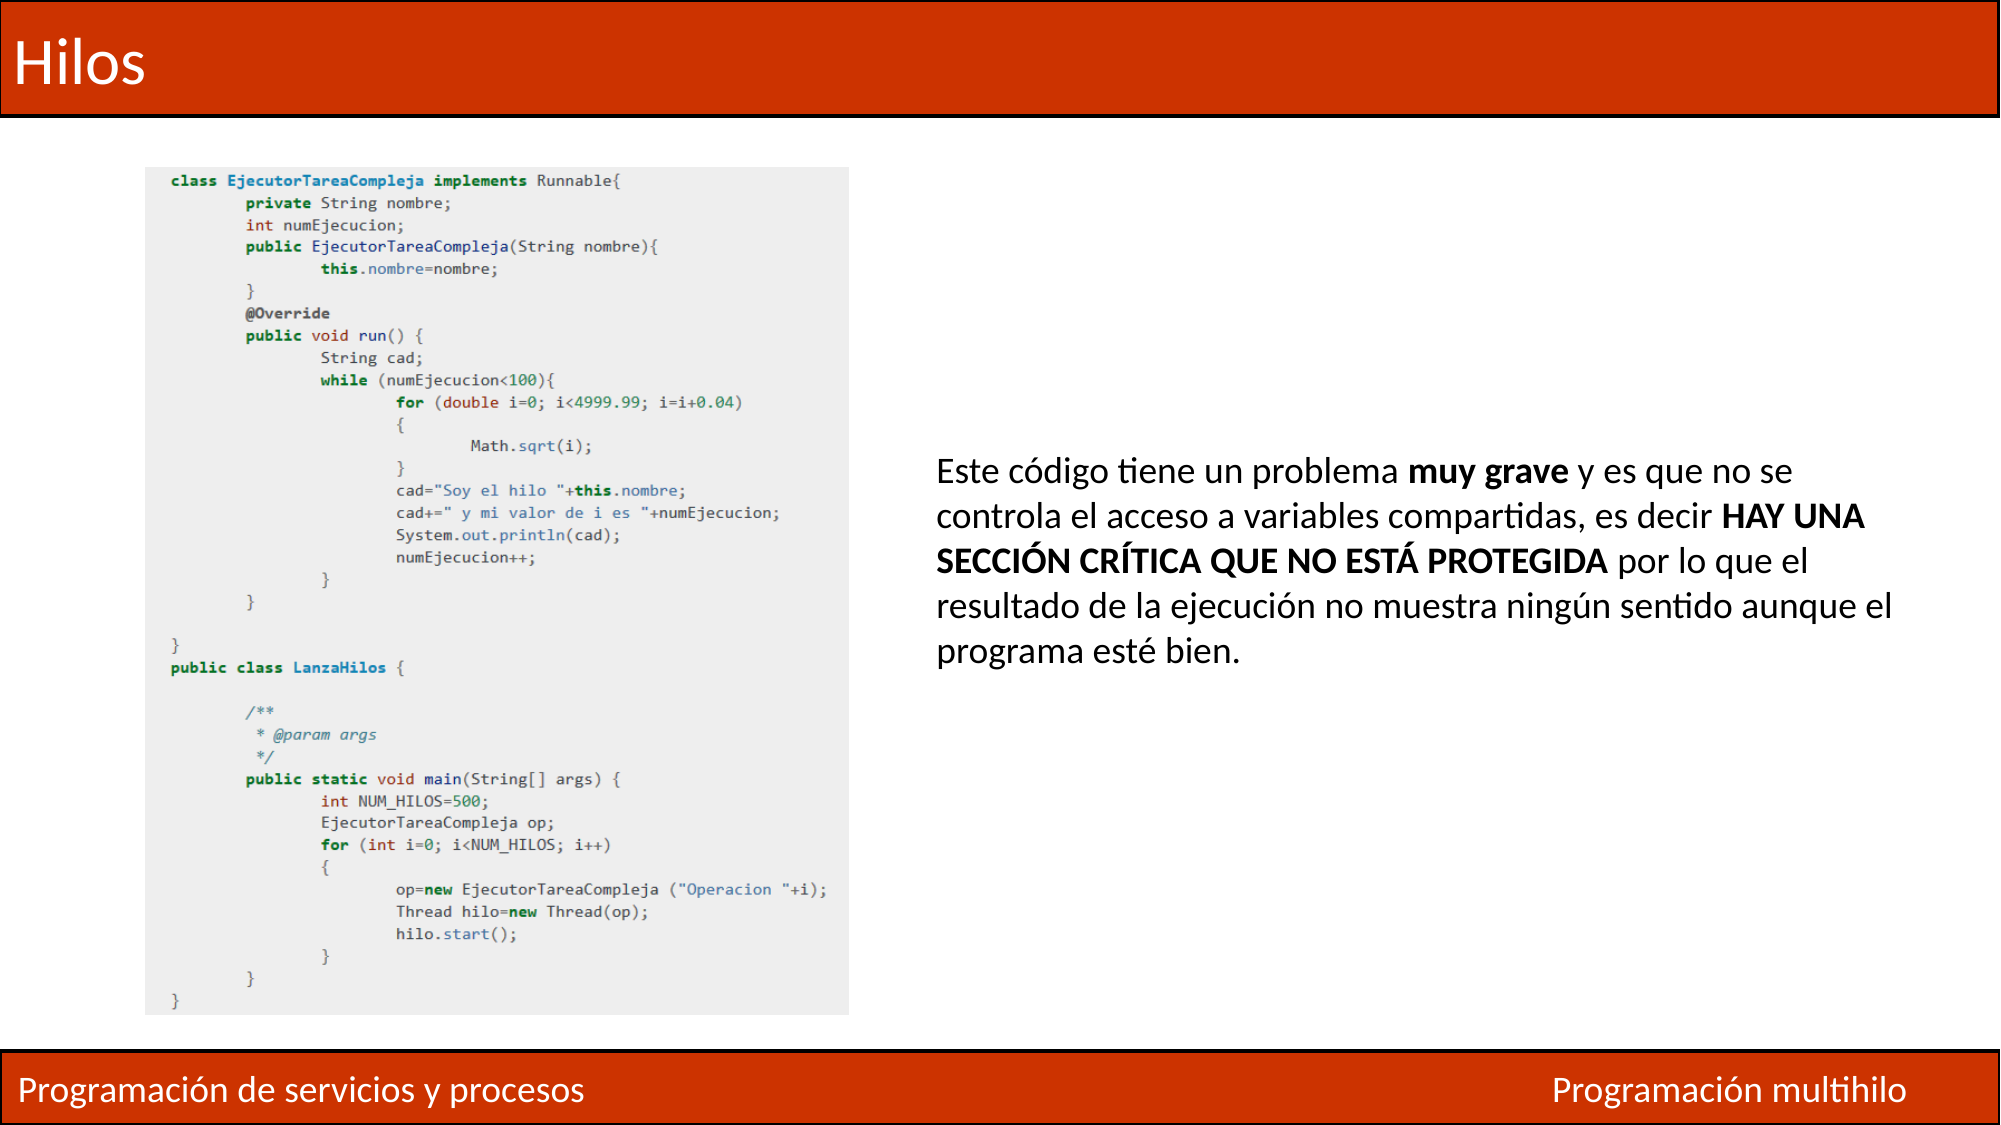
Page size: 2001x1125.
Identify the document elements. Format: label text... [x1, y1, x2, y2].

text_box Este código tiene un problema muy grave y es que no se controla el acceso a variables compartidas, es decir HAY UNA SECCIÓN CRÍTICA QUE NO ESTÁ PROTEGIDA por lo que el resultado de la ejecución no muestra ningún sentido aunque el programa esté bien. [921, 438, 1922, 679]
text_box [0, 1049, 2000, 1125]
text_box Programación multihilo [1537, 1057, 1923, 1118]
picture [145, 166, 849, 1016]
text_box Programación de servicios y procesos [3, 1057, 601, 1118]
text_box Hilos [0, 0, 2000, 118]
